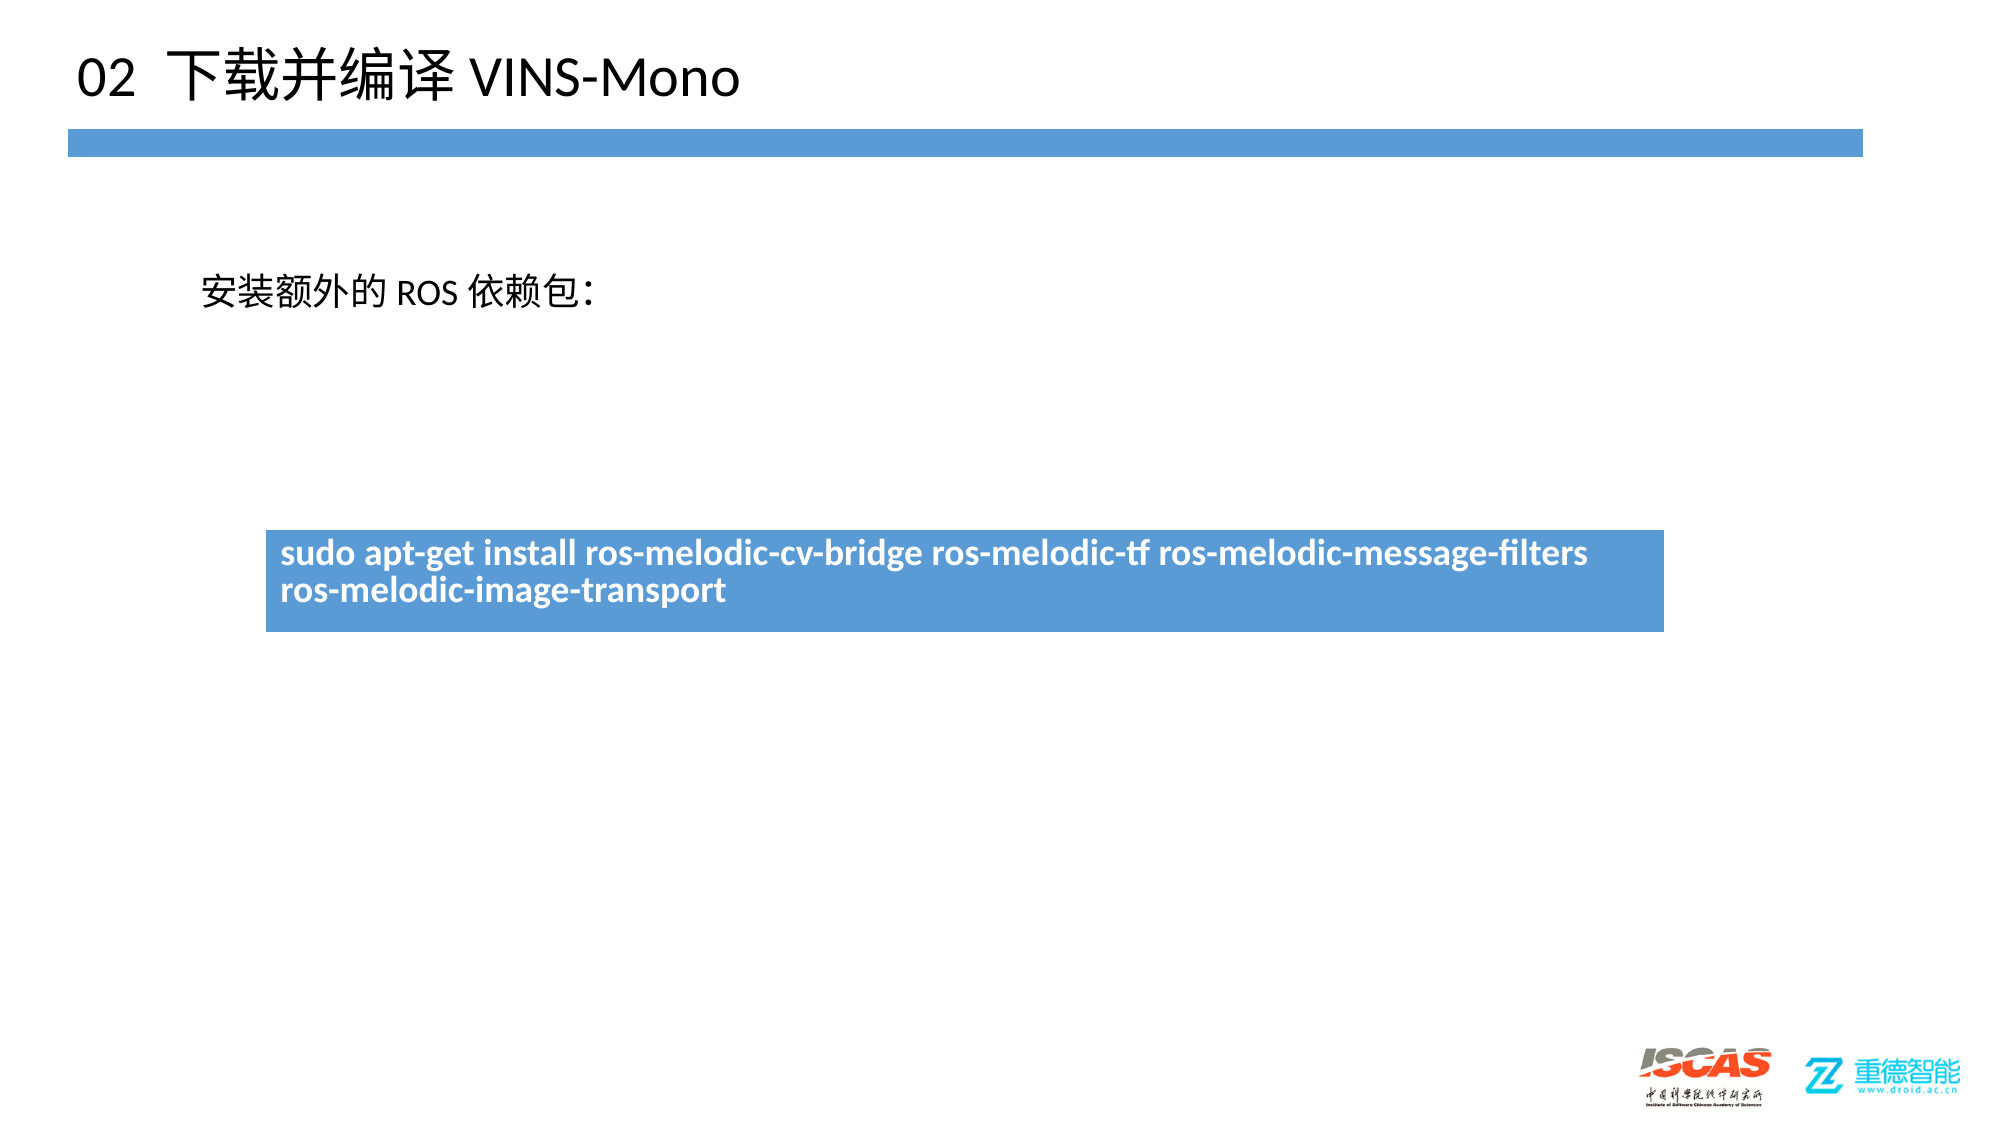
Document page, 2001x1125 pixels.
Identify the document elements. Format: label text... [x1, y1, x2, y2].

table_header sudo apt-get install ros-melodic-cv-bridge ros-melodic-tf ros-melodic-message-filters ros-melodic-image-transport [266, 530, 1664, 632]
text_box 02 下载并编译VINS-Mono [63, 30, 1079, 116]
picture [1630, 1036, 1973, 1117]
text_box 安装额外的ROS依赖包： [185, 260, 633, 321]
text_box [65, 126, 1866, 160]
